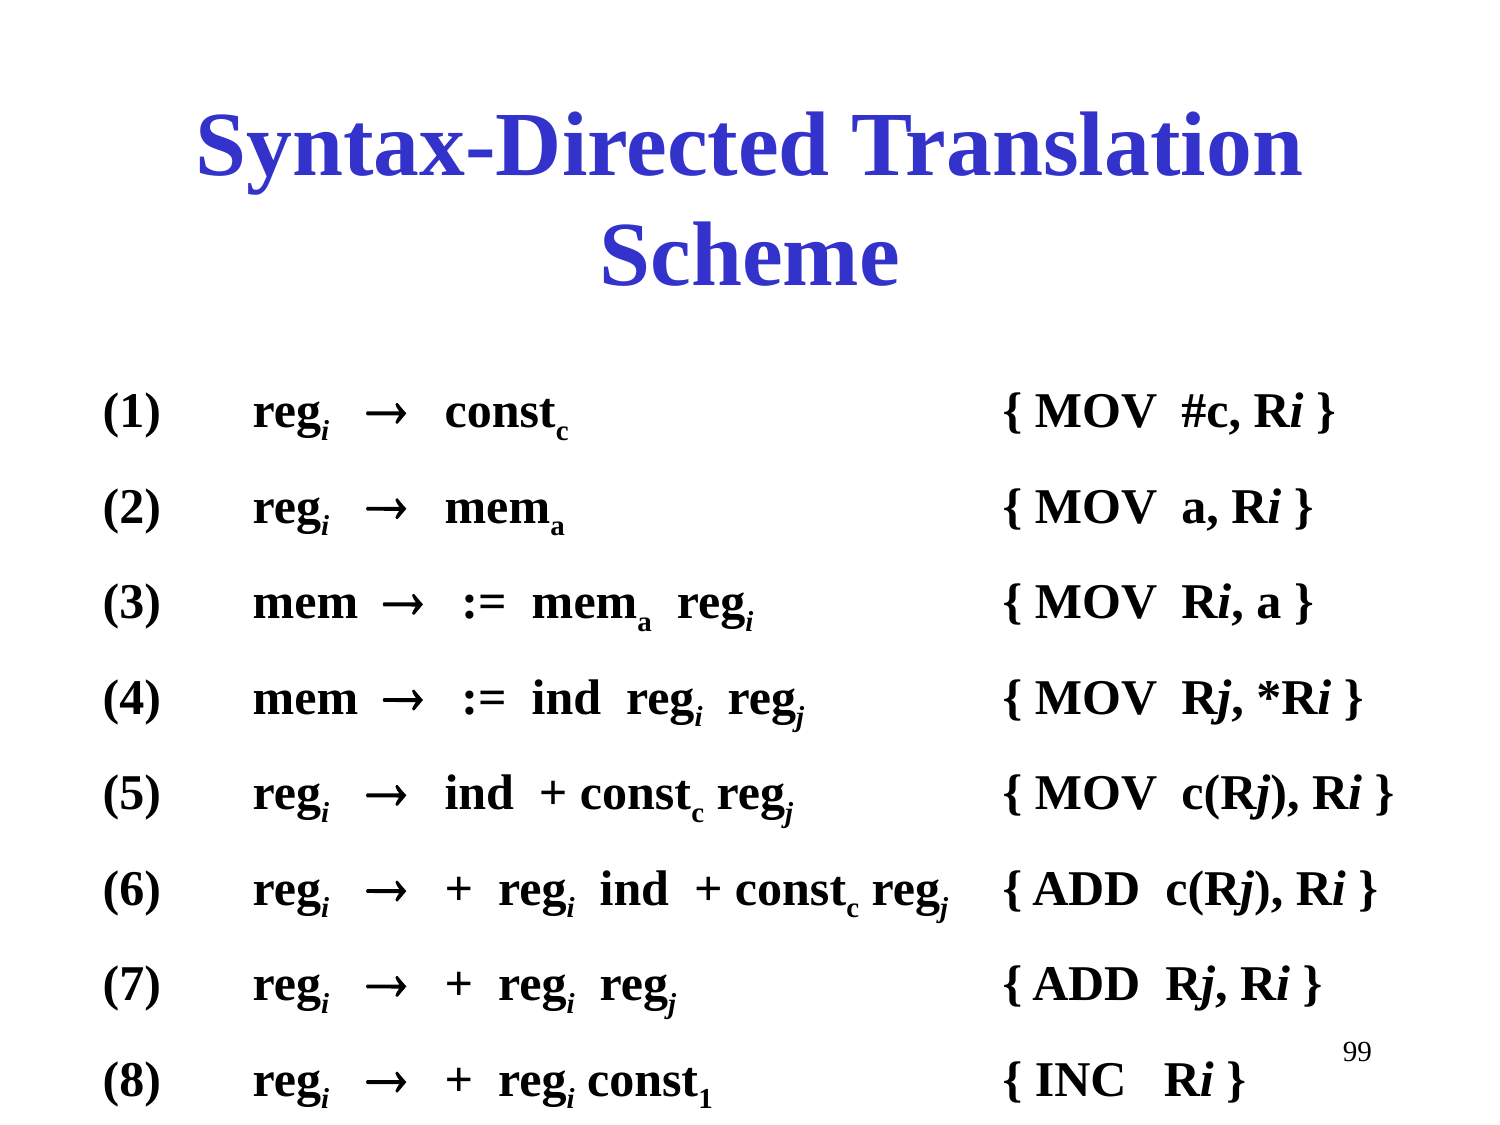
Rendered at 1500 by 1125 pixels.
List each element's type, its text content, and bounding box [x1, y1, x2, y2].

title Syntax-Directed Translation Scheme [112, 99, 1388, 288]
text_box (1) regi  constc { MOV #c, Ri } (2) regi  mema { MOV a, Ri } (3) mem  := mema regi { MOV Ri, a } (4) mem  := ind regi regj { MOV Rj, *Ri } (5) regi  ind + constc regj { MOV c(Rj), Ri } (6) regi  + regi ind + constc regj { ADD c(Rj), Ri } (7) regi  + regi regj { ADD Rj, Ri } (8) regi  + regi const1 { INC Ri } [87, 342, 1410, 1123]
